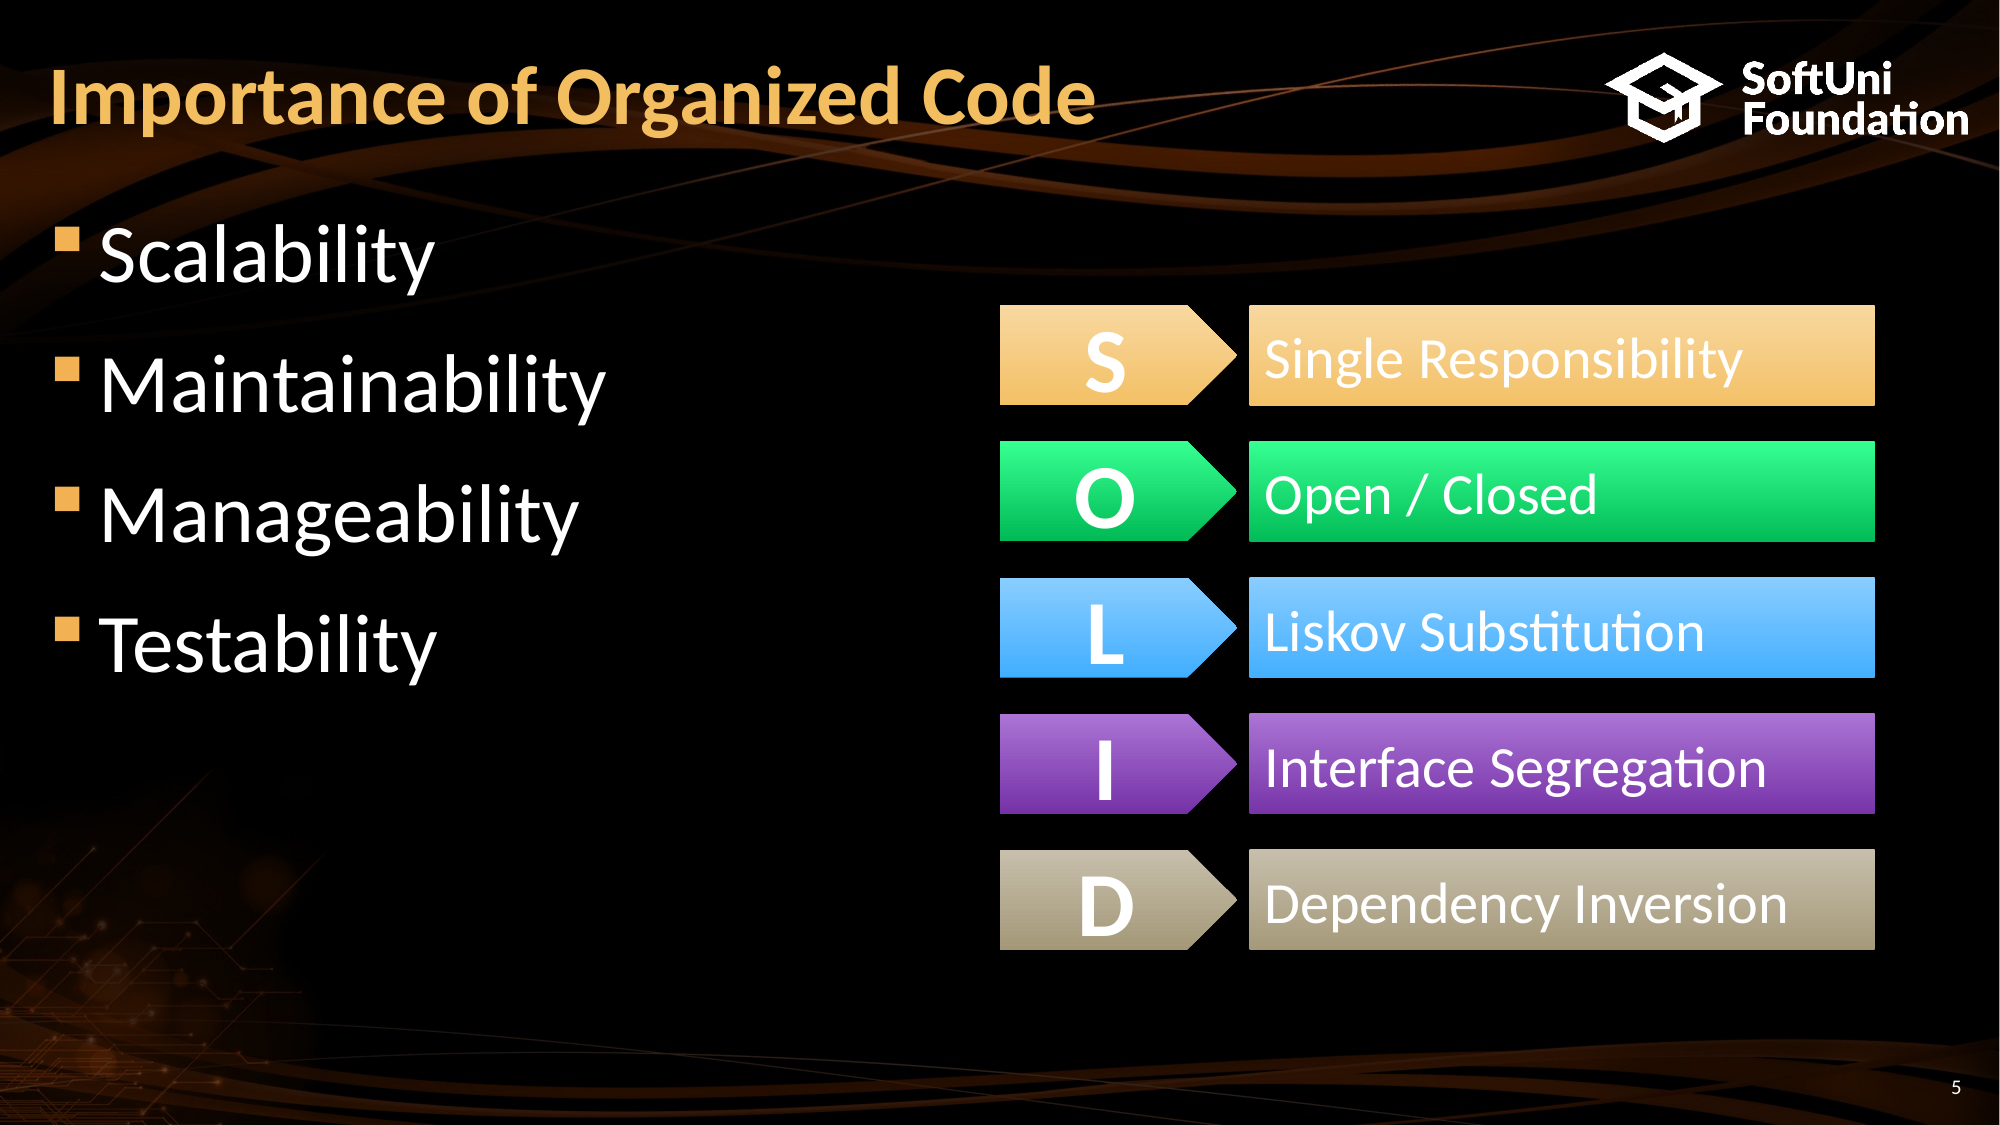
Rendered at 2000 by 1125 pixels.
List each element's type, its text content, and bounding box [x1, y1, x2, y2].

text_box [999, 305, 1875, 950]
list Scalability Maintainability Manageability Testability [31, 188, 1968, 1103]
title Importance of Organized Code [30, 6, 1602, 189]
picture [0, 0, 2000, 1125]
